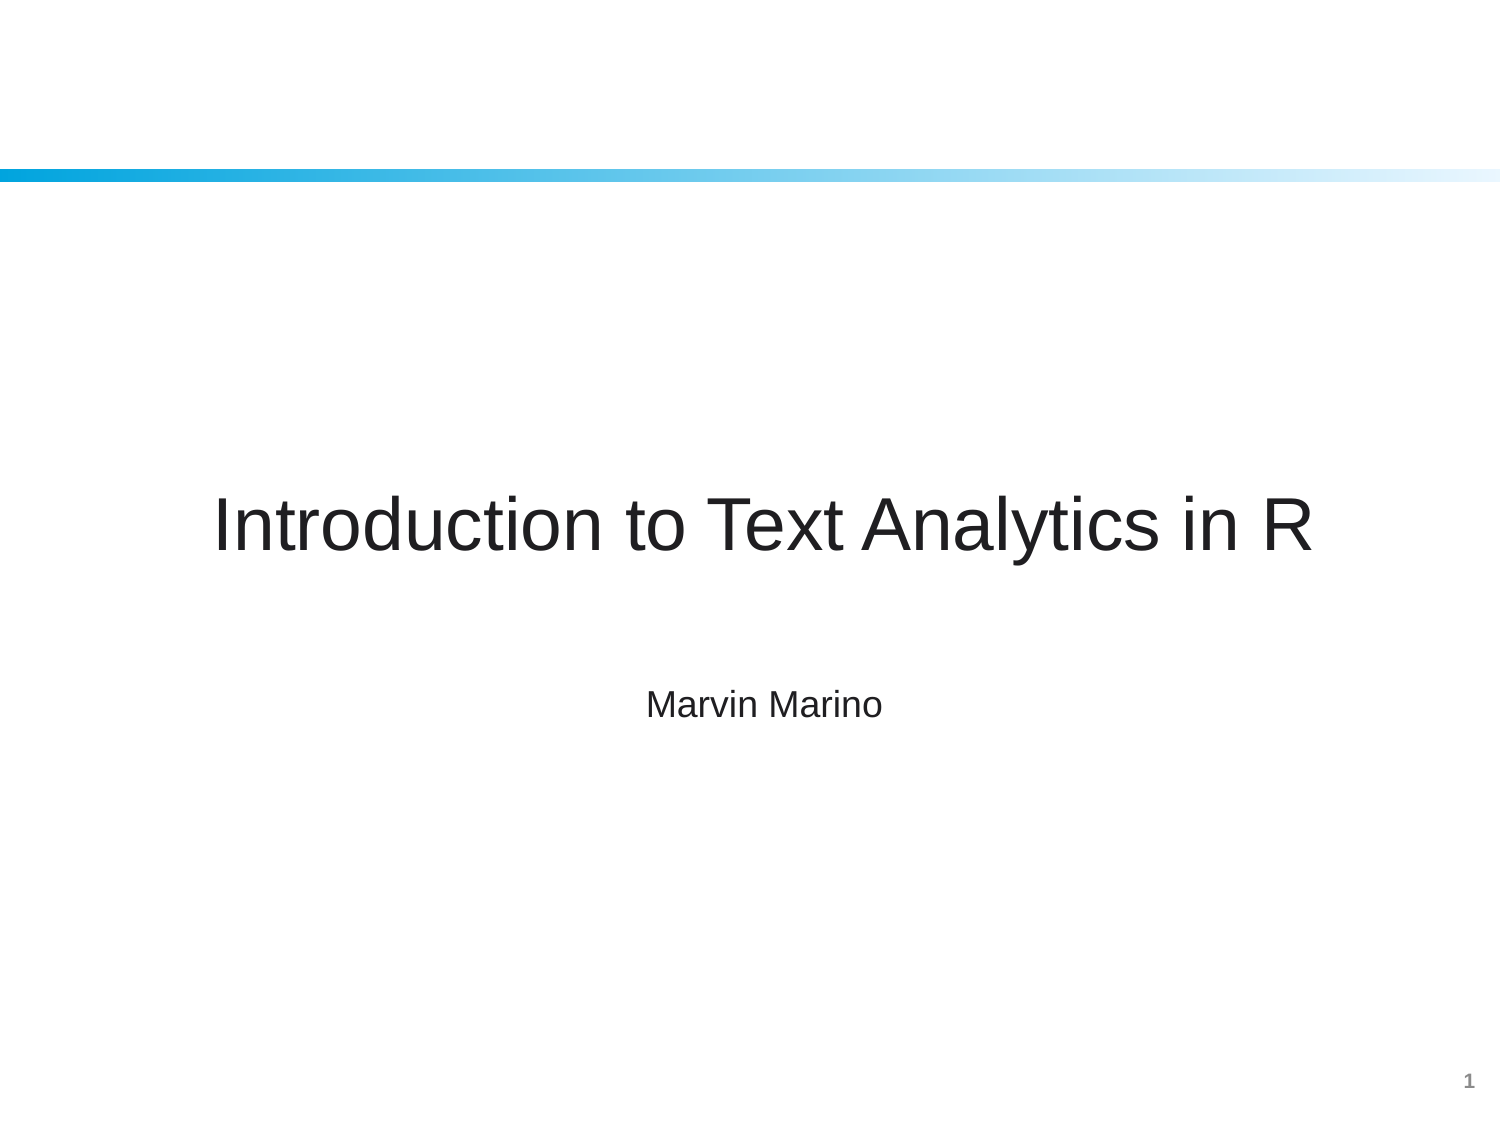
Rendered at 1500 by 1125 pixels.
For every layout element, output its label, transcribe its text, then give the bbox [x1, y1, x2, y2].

slide_number 1 [1125, 1050, 1475, 1110]
text_box Introduction to Text Analytics in R Marvin Marino [88, 262, 1441, 947]
